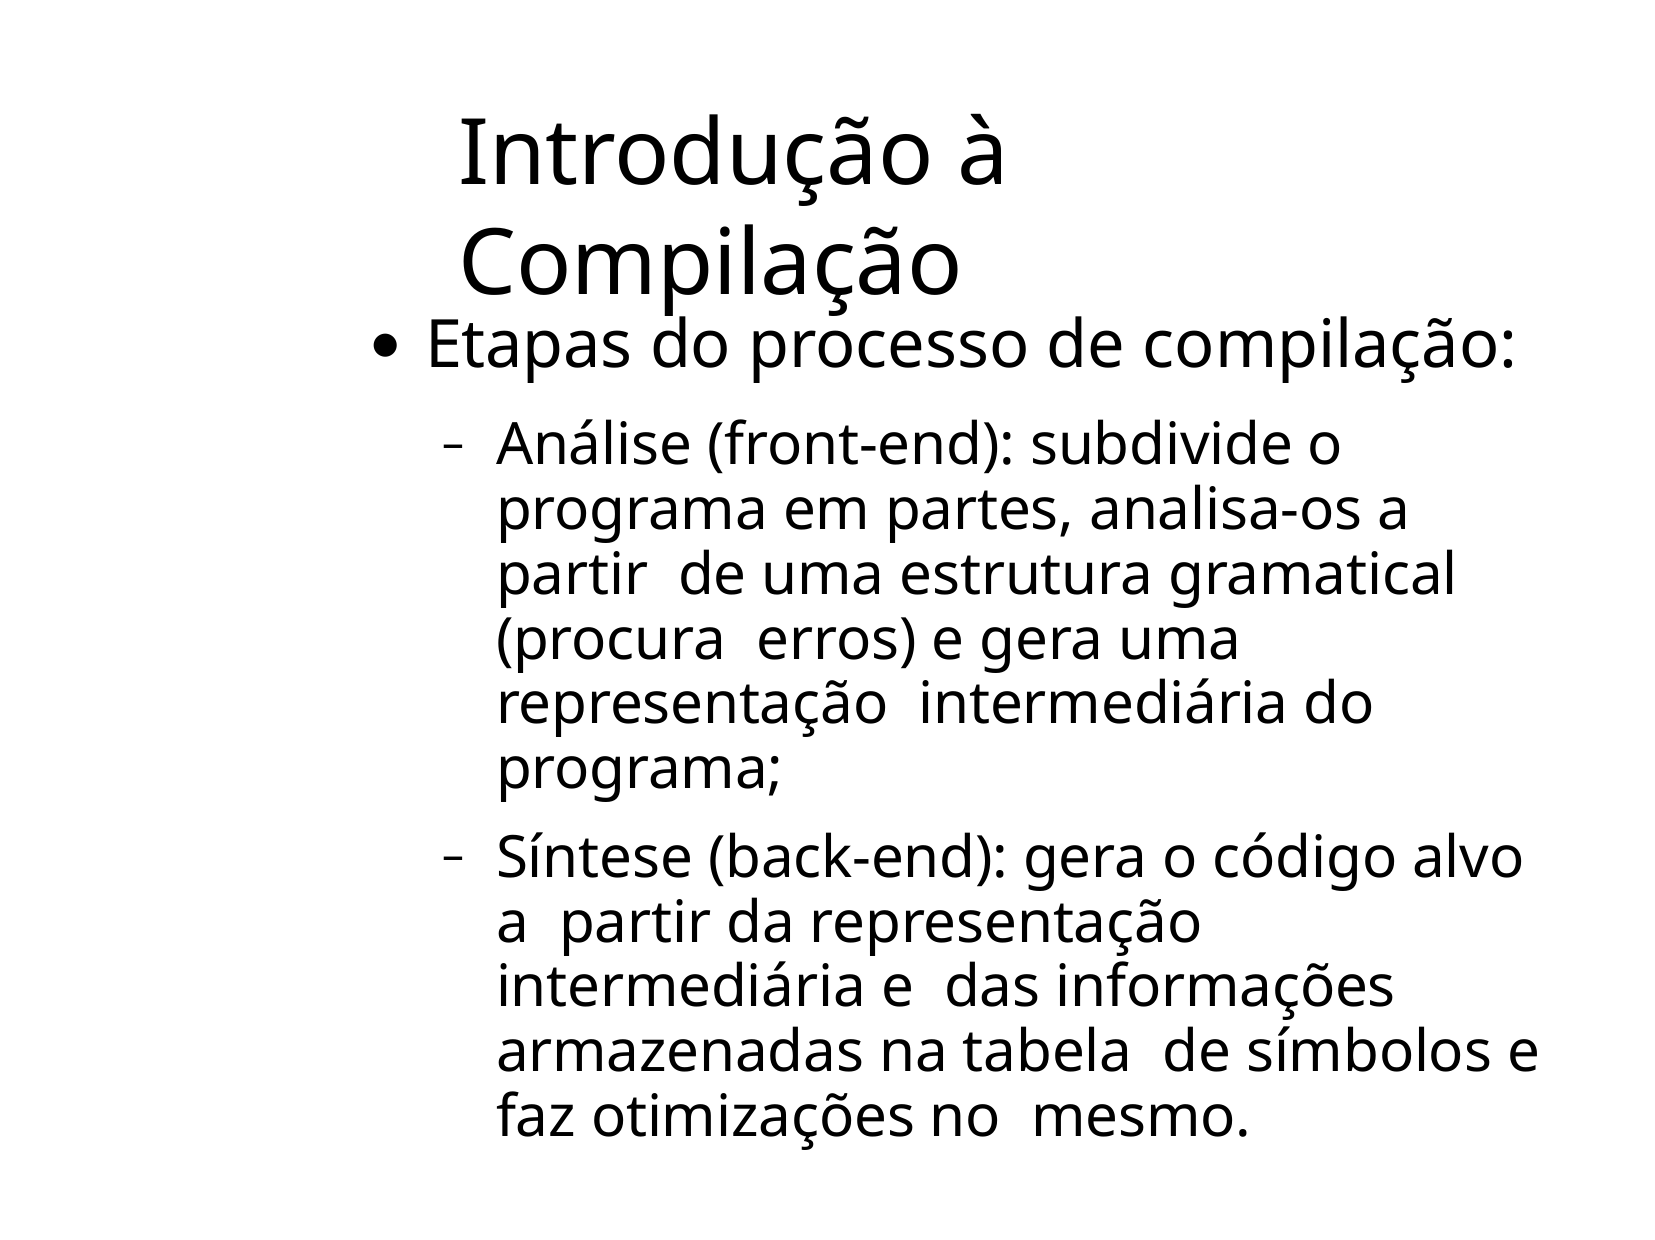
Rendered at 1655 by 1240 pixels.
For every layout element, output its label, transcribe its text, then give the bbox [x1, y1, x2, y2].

title Introdução à Compilação [174, 90, 1480, 300]
text_box ● [369, 321, 393, 360]
text_box Etapas do processo de compilação: Análise (front-end): subdivide o programa em partes, analisa-os a partir de uma estrutura gramatical (procura erros) e gera uma representação intermediária do programa; Síntese (back-end): gera o código alvo a partir da representação intermediária e das informações armazenadas na tabela de símbolos e faz otimizações no mesmo. [418, 270, 1557, 1148]
